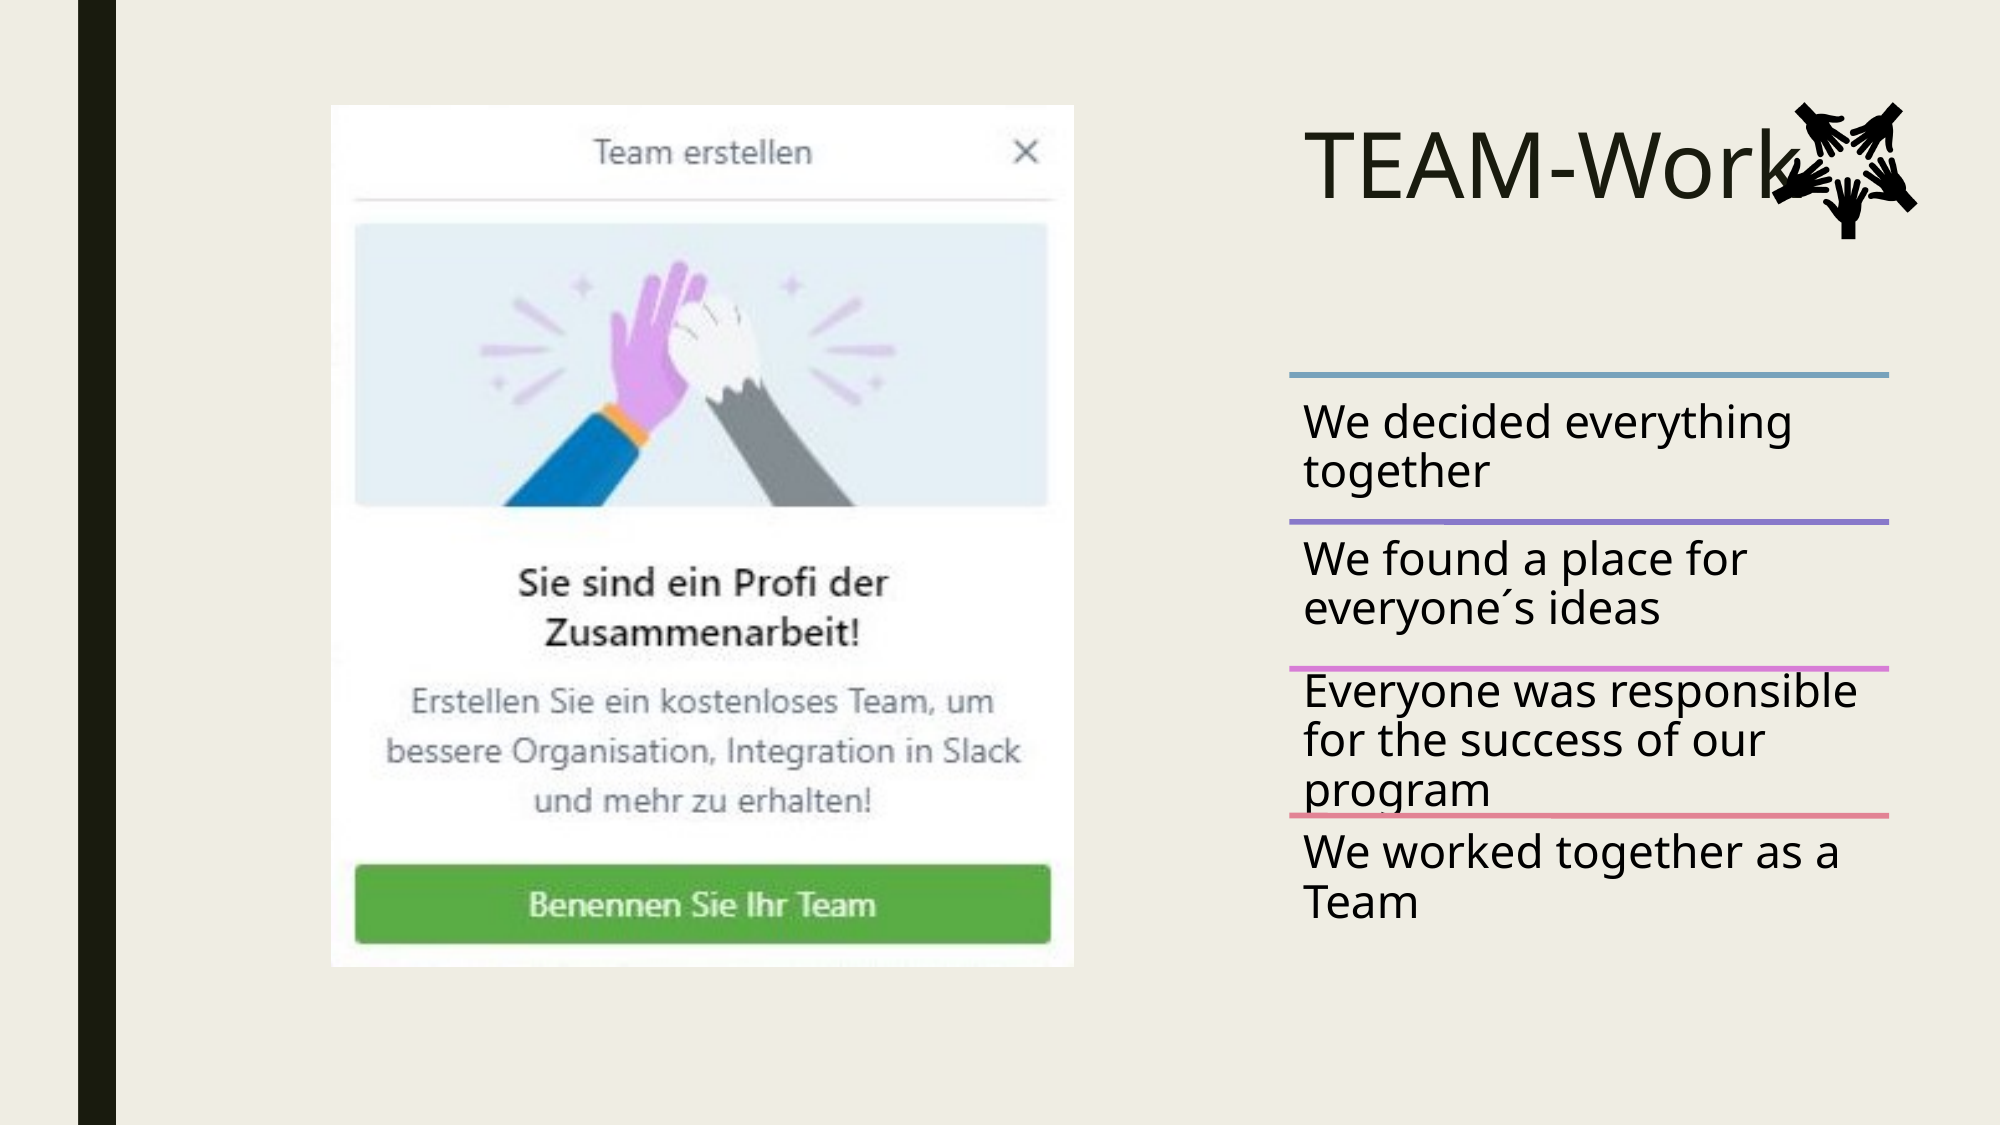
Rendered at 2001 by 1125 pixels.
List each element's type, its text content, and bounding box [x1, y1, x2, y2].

picture [1769, 95, 1920, 246]
title TEAM-Work [1289, 112, 1890, 357]
picture [331, 105, 1074, 967]
text_box [76, 0, 119, 1125]
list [1289, 374, 1890, 963]
